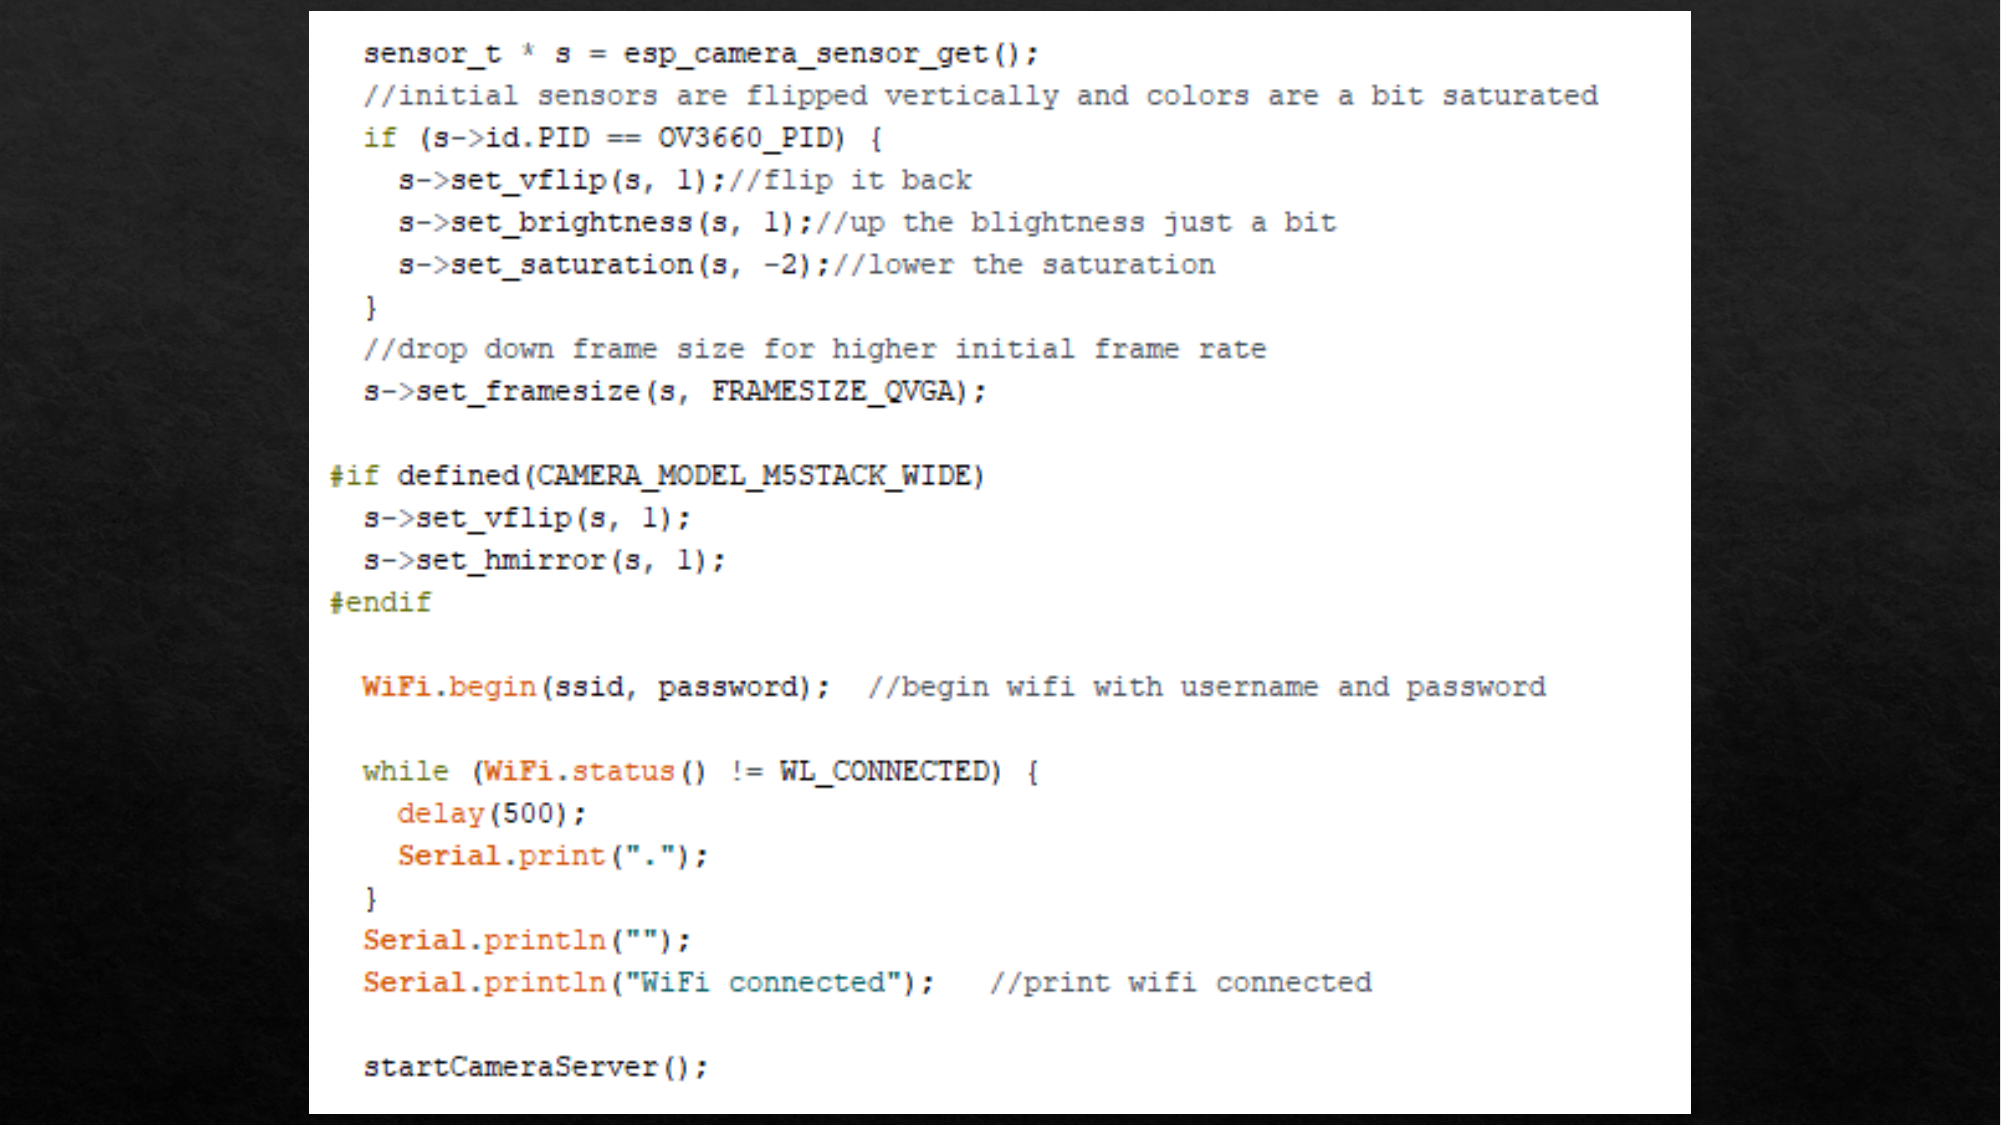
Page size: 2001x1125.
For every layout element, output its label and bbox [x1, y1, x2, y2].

picture [309, 10, 1691, 1115]
